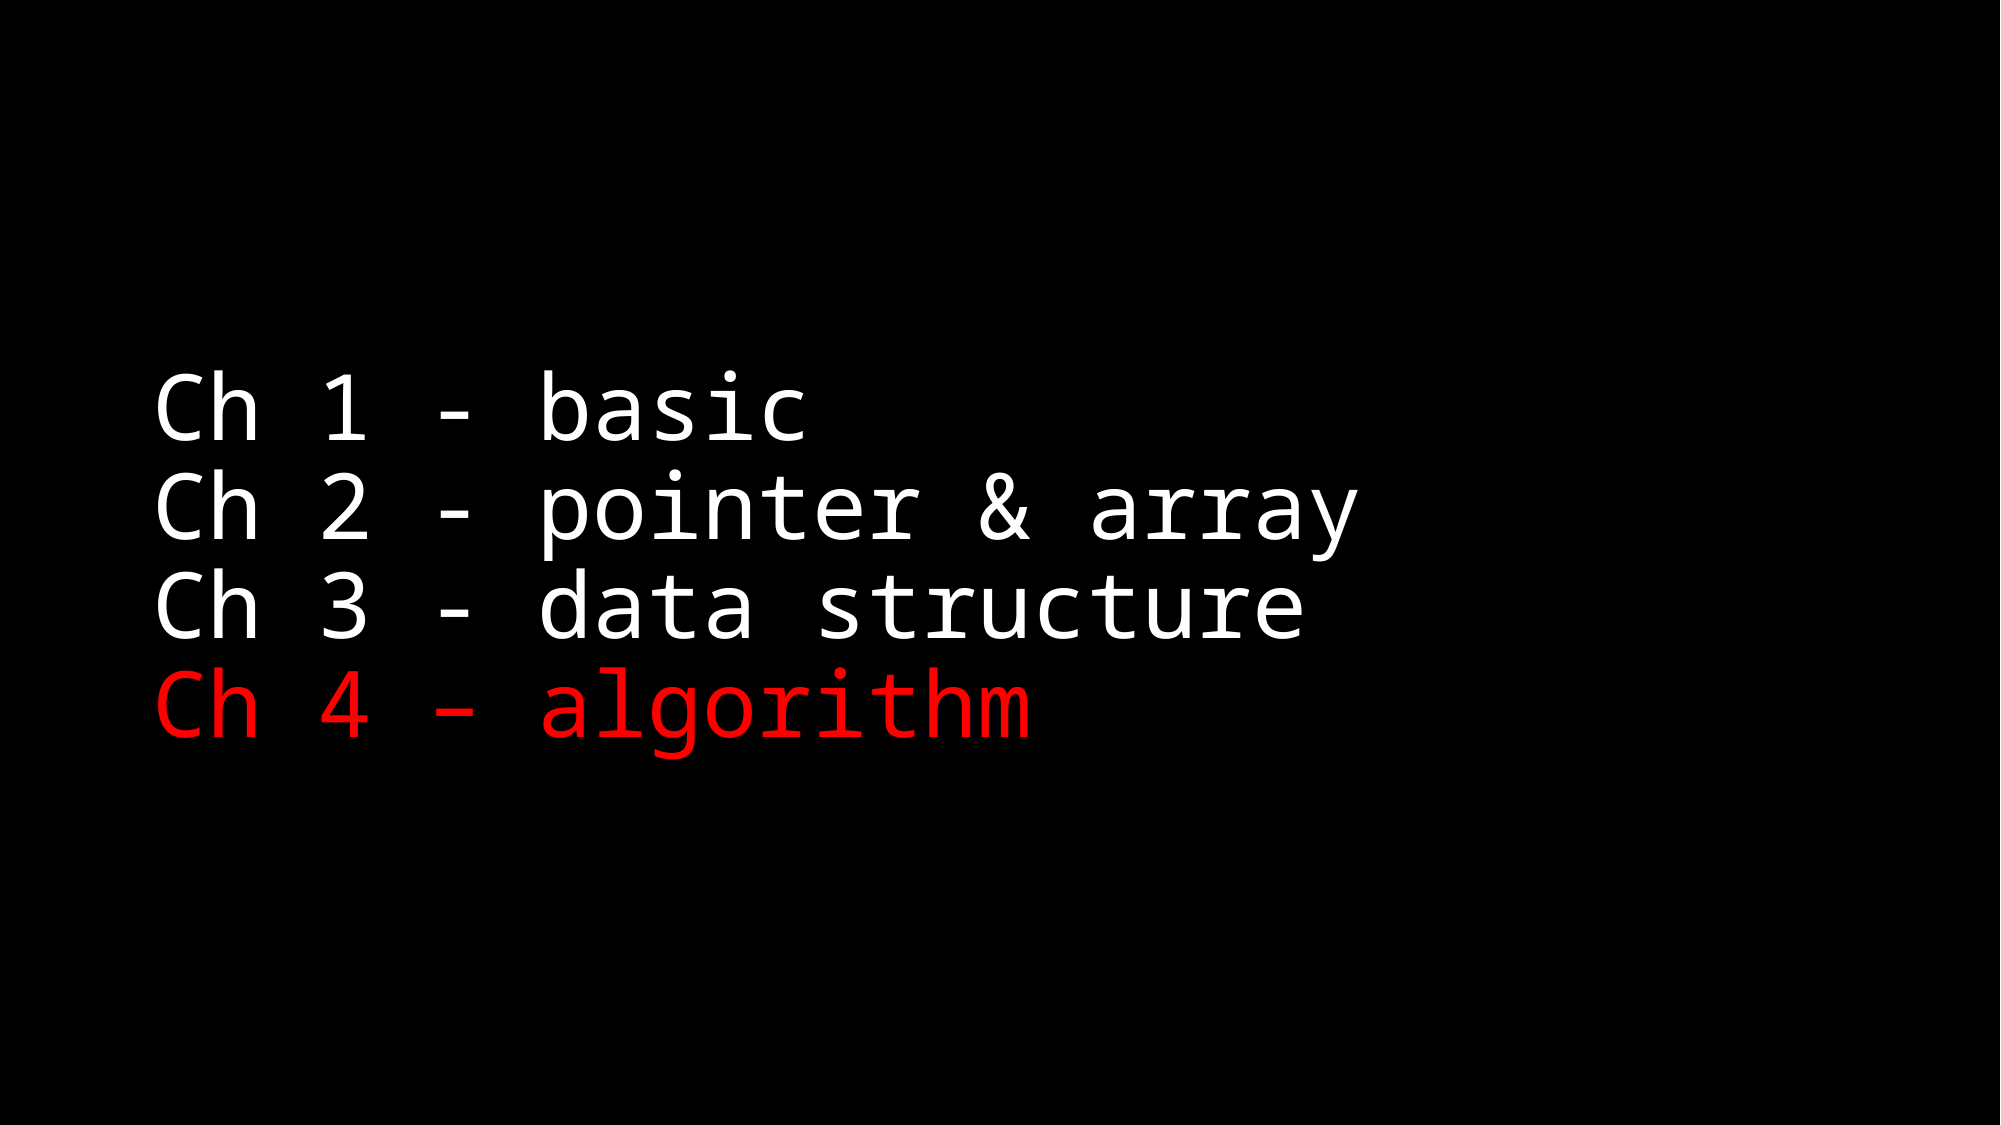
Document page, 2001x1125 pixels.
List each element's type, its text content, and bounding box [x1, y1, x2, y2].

title Ch 1 - basic Ch 2 - pointer & array Ch 3 - data structure Ch 4 – algorithm [137, 59, 1863, 1059]
